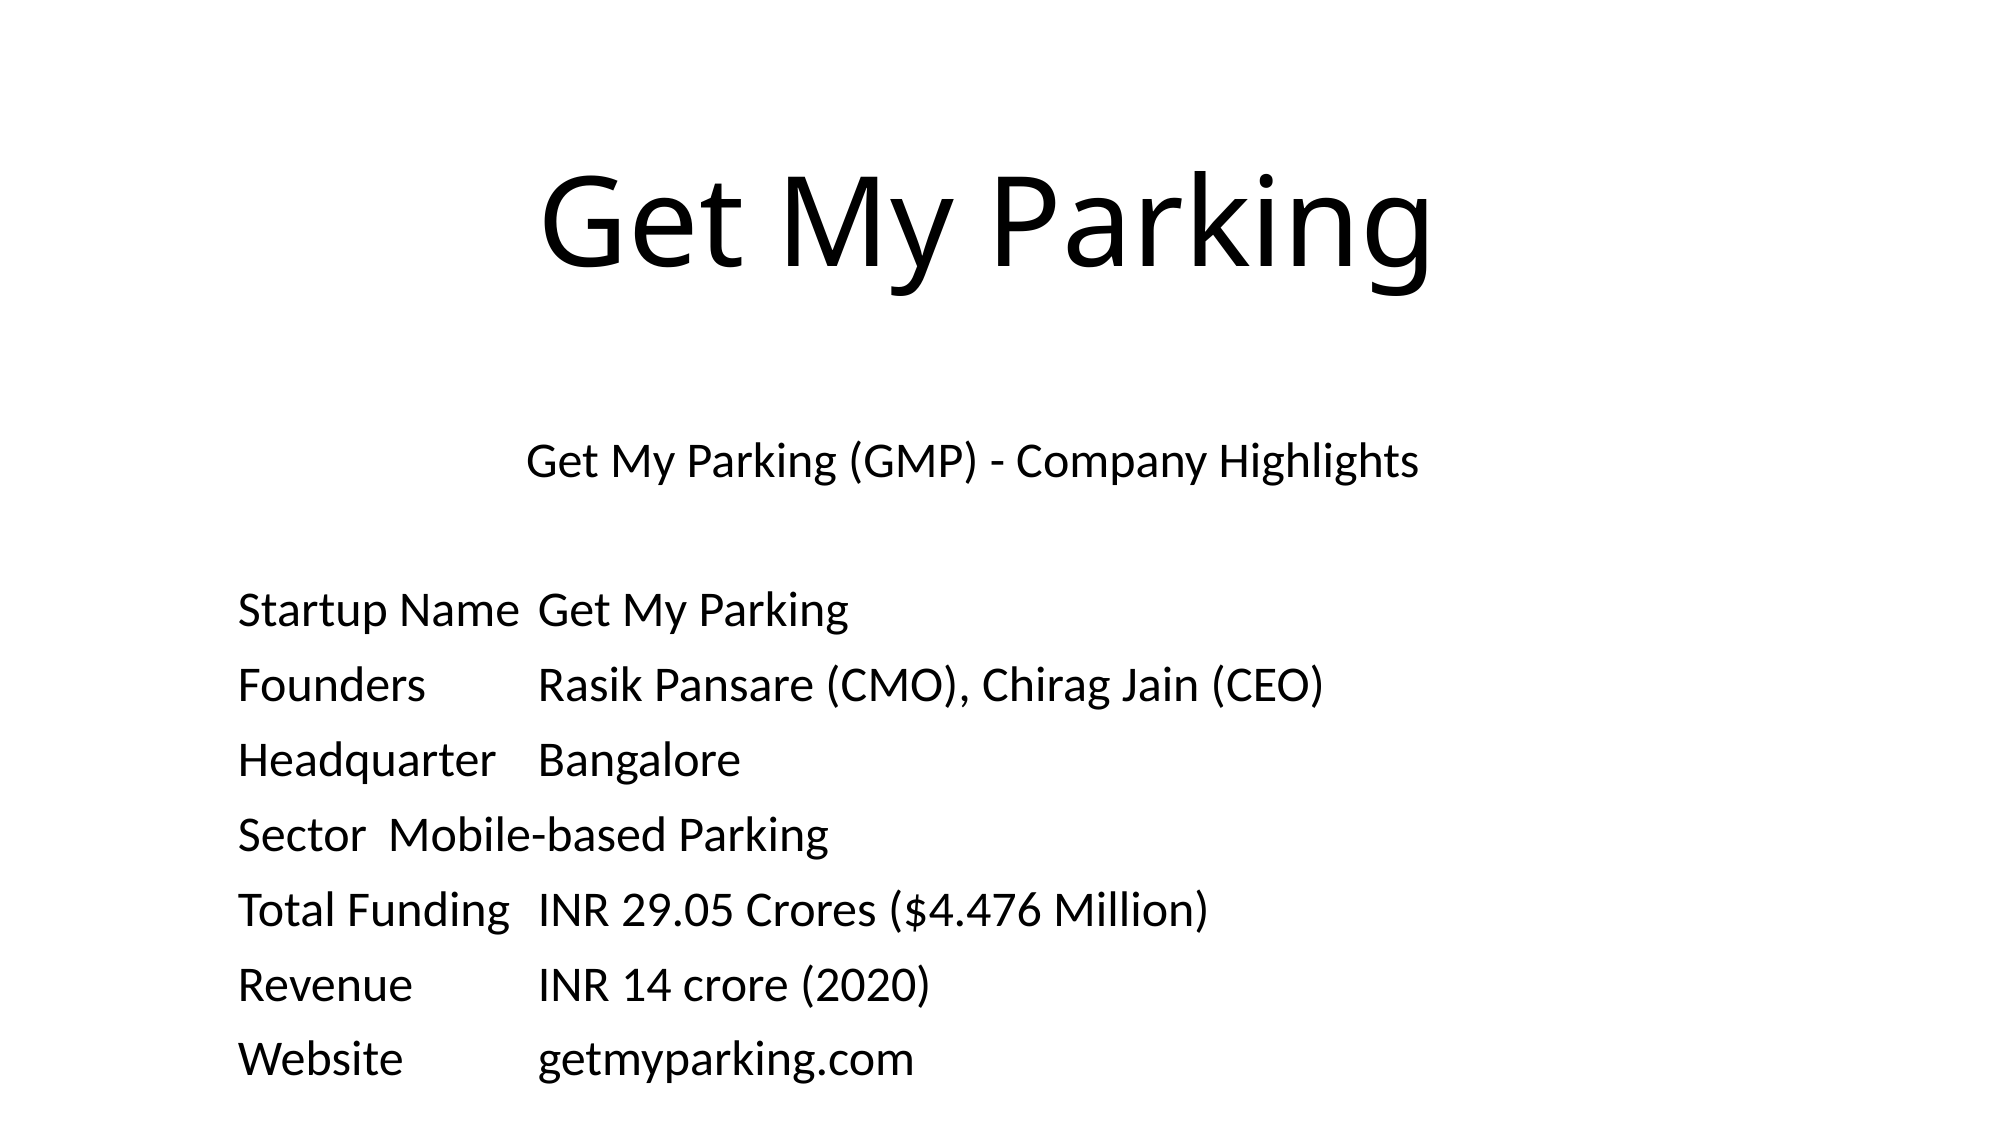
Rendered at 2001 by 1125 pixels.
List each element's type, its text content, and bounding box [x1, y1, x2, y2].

title Get My Parking [237, 97, 1738, 301]
subtitle Get My Parking (GMP) - Company Highlights Startup Name Get My Parking Founders Rasik Pansare (CMO), Chirag Jain (CEO) Headquarter Bangalore Sector Mobile-based Parking Total Funding INR 29.05 Crores ($4.476 Million) Revenue INR 14 crore (2020) Website getmyparking.com [222, 426, 1723, 699]
